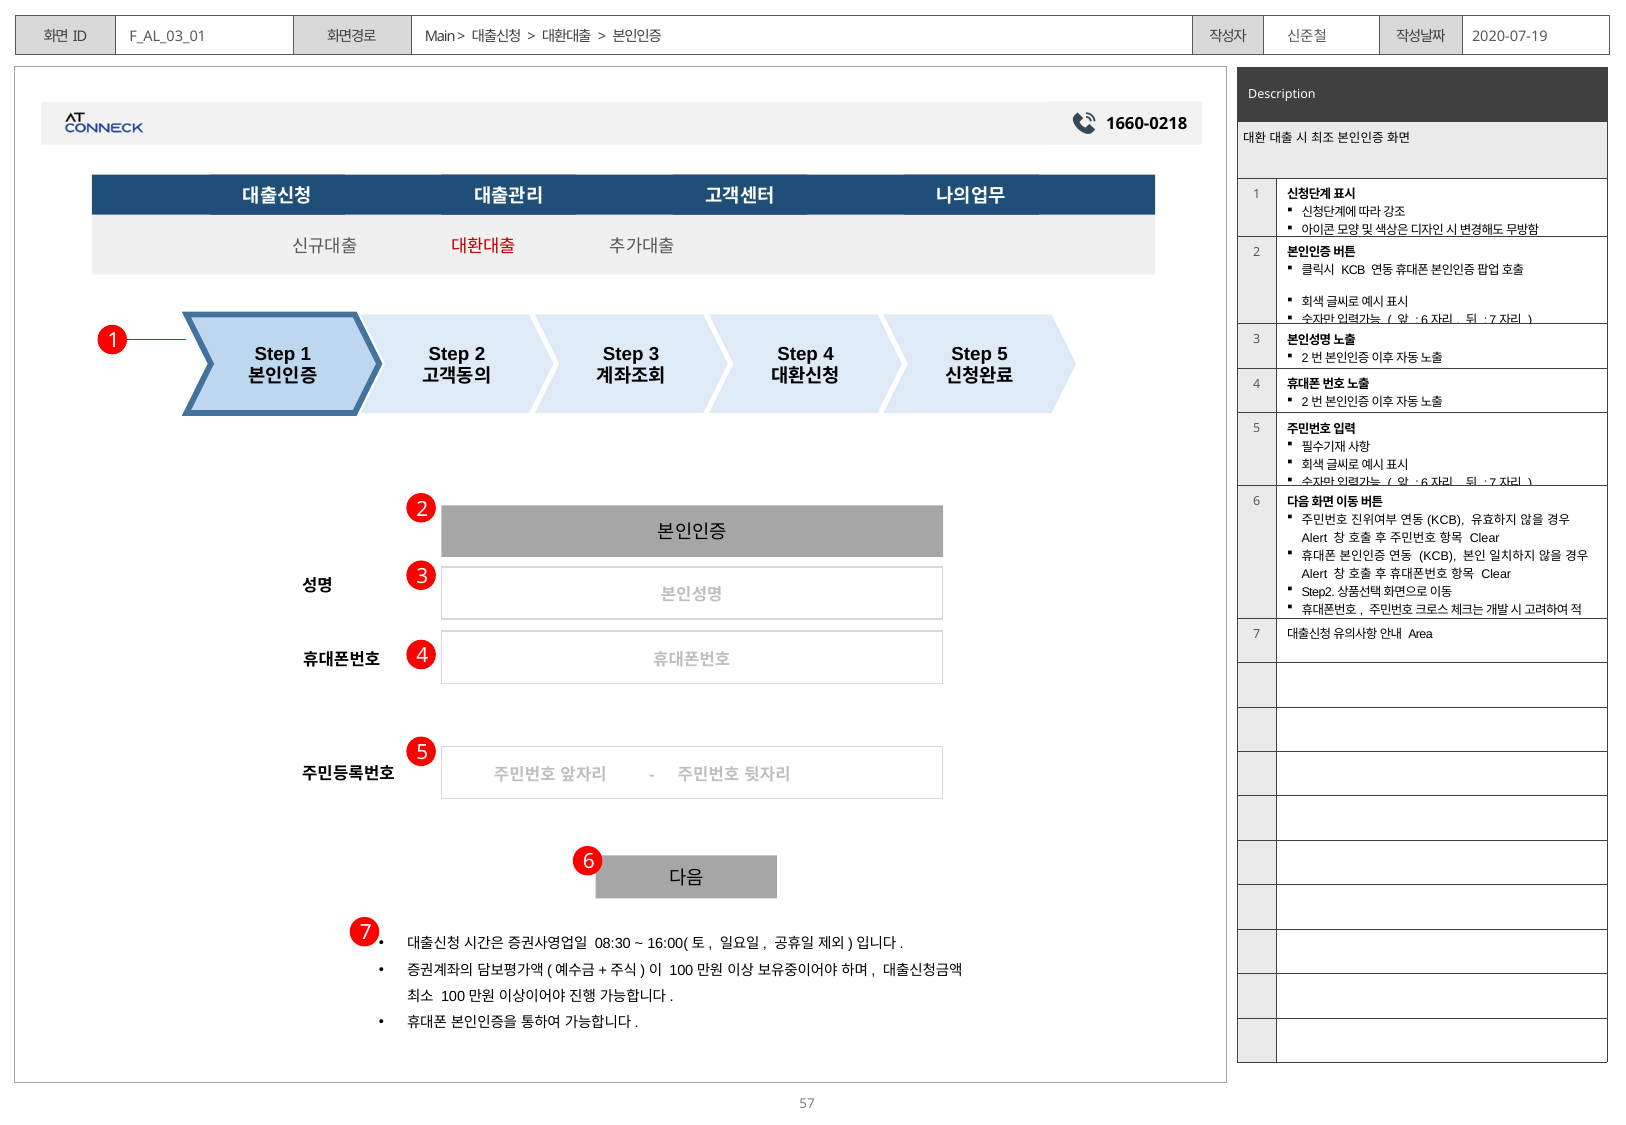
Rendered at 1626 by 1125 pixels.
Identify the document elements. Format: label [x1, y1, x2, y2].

text_box [184, 313, 381, 415]
table_cell [1277, 974, 1607, 1018]
table_cell [1238, 752, 1276, 795]
table_cell [1238, 708, 1276, 751]
text_box [881, 313, 1078, 415]
table_cell [1238, 179, 1276, 236]
table_cell [1238, 237, 1276, 323]
table_header [1238, 68, 1607, 121]
table_cell [1277, 708, 1607, 751]
table_cell [1277, 413, 1607, 485]
text_box [349, 916, 993, 1044]
table_cell [1277, 663, 1607, 707]
text_box [410, 17, 1138, 54]
table_cell [1277, 1019, 1607, 1062]
table_cell [1277, 752, 1607, 795]
text_box [1458, 17, 1563, 54]
table_cell [1277, 885, 1607, 929]
text_box [406, 492, 436, 523]
table_cell [1277, 179, 1607, 236]
text_box [97, 324, 187, 355]
text_box [358, 313, 555, 415]
table_cell [1277, 237, 1607, 323]
text_box [91, 174, 1156, 275]
table_cell [1238, 930, 1276, 973]
table_cell [1238, 663, 1276, 707]
table_cell [1238, 796, 1276, 840]
table_cell [1238, 369, 1276, 412]
table_cell [1277, 619, 1607, 662]
text_box [441, 566, 943, 620]
table_cell [1238, 974, 1276, 1018]
table_cell [1238, 841, 1276, 884]
table_cell [1277, 324, 1607, 368]
text_box [41, 101, 1203, 145]
picture [62, 110, 145, 134]
table_cell [1277, 930, 1607, 973]
table_cell [1277, 796, 1607, 840]
table_cell [1238, 122, 1607, 178]
table_cell [1238, 1019, 1276, 1062]
text_box [295, 736, 436, 797]
table_cell [1238, 486, 1276, 618]
table_cell [1238, 885, 1276, 929]
text_box [441, 746, 943, 799]
text_box [1273, 17, 1378, 54]
table_cell [1277, 486, 1607, 618]
table_cell [1238, 413, 1276, 485]
text_box [441, 630, 943, 684]
text_box [781, 1088, 830, 1122]
table_cell [1277, 369, 1607, 412]
text_box [707, 313, 904, 415]
text_box [533, 313, 729, 415]
table_cell [1277, 841, 1607, 884]
table_cell [1238, 324, 1276, 368]
text_box [295, 560, 436, 609]
text_box [115, 17, 277, 54]
text_box [572, 845, 778, 899]
table_cell [1238, 619, 1276, 662]
text_box [440, 504, 944, 558]
text_box [296, 636, 436, 683]
picture [1072, 110, 1097, 135]
